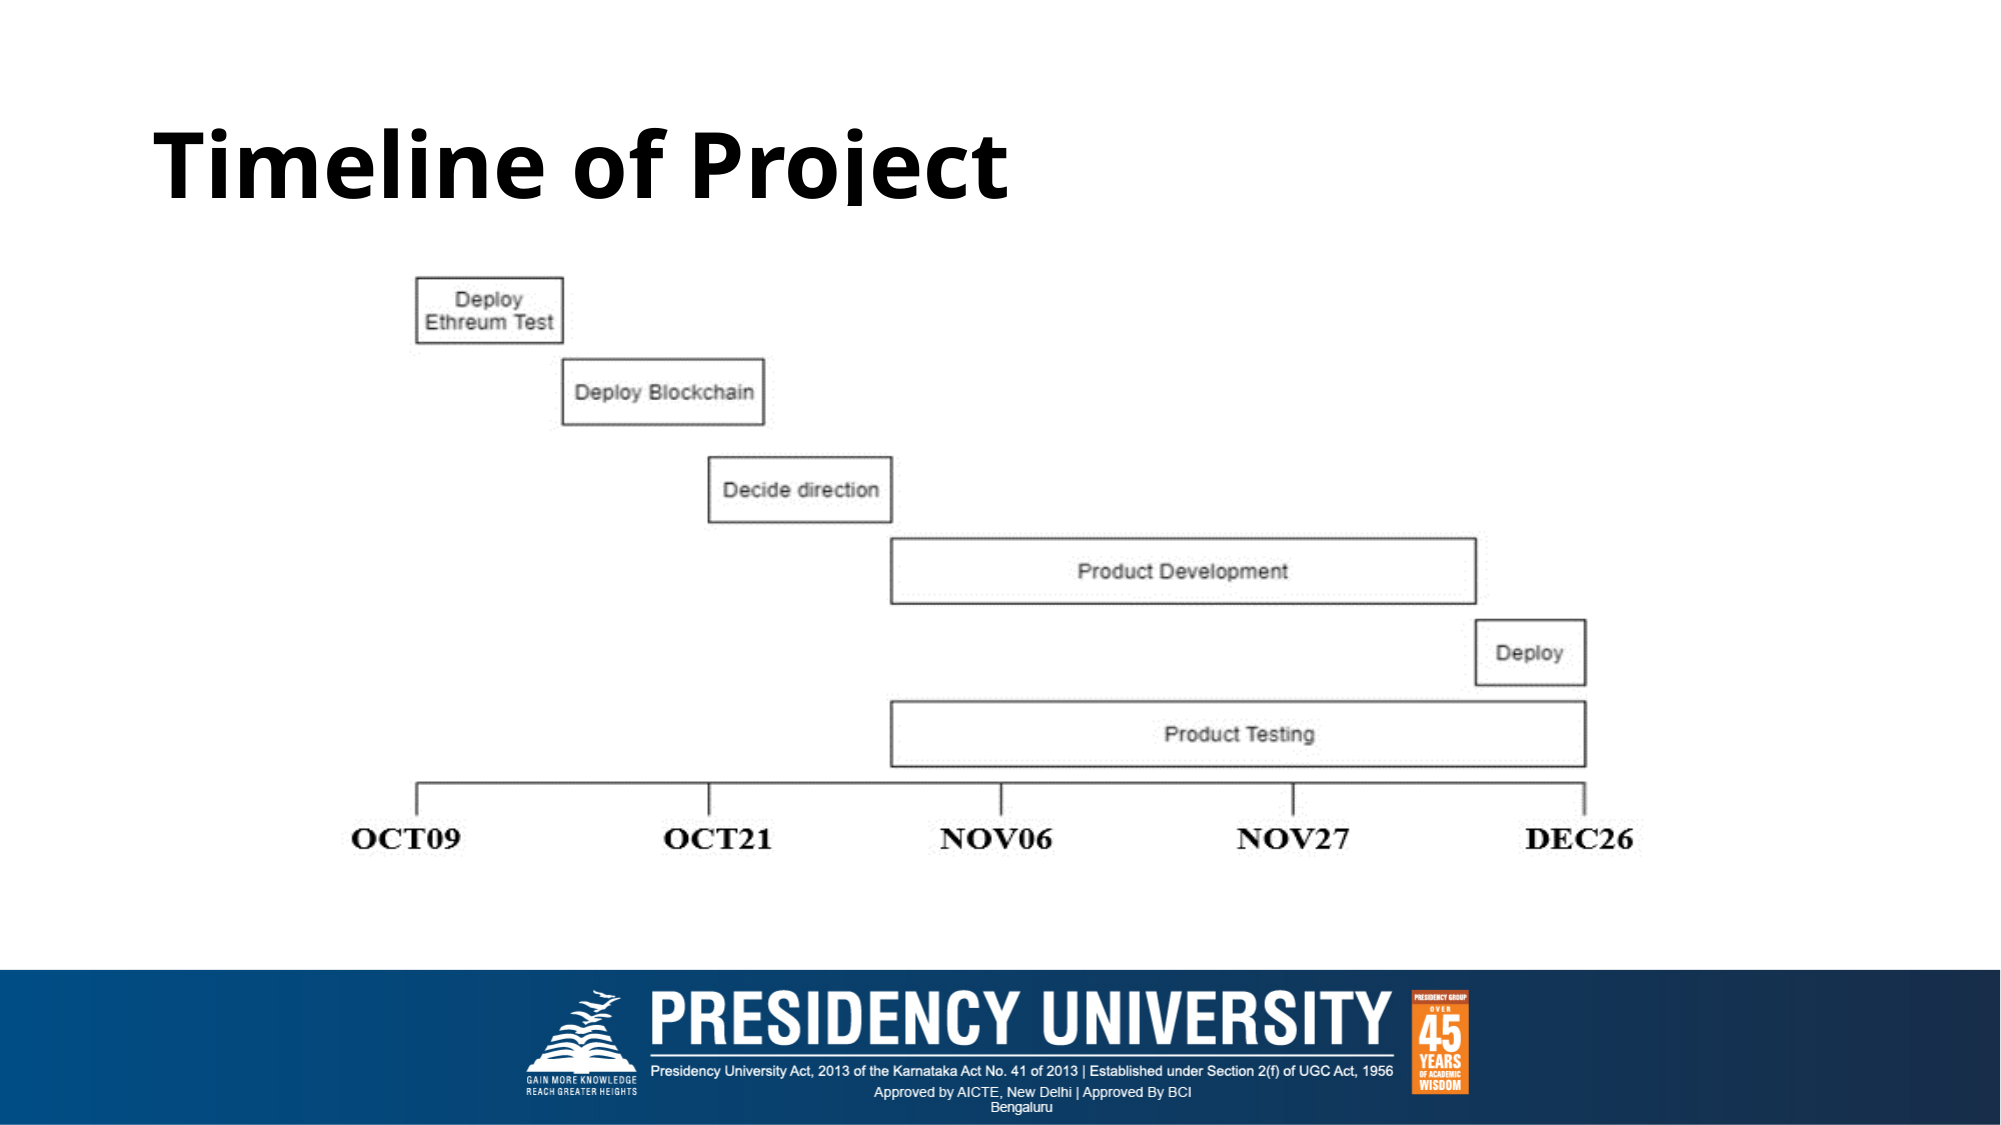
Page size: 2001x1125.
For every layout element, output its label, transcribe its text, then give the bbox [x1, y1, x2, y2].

picture [0, 0, 2001, 1125]
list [256, 207, 1712, 918]
title Timeline of Project [137, 59, 1863, 278]
